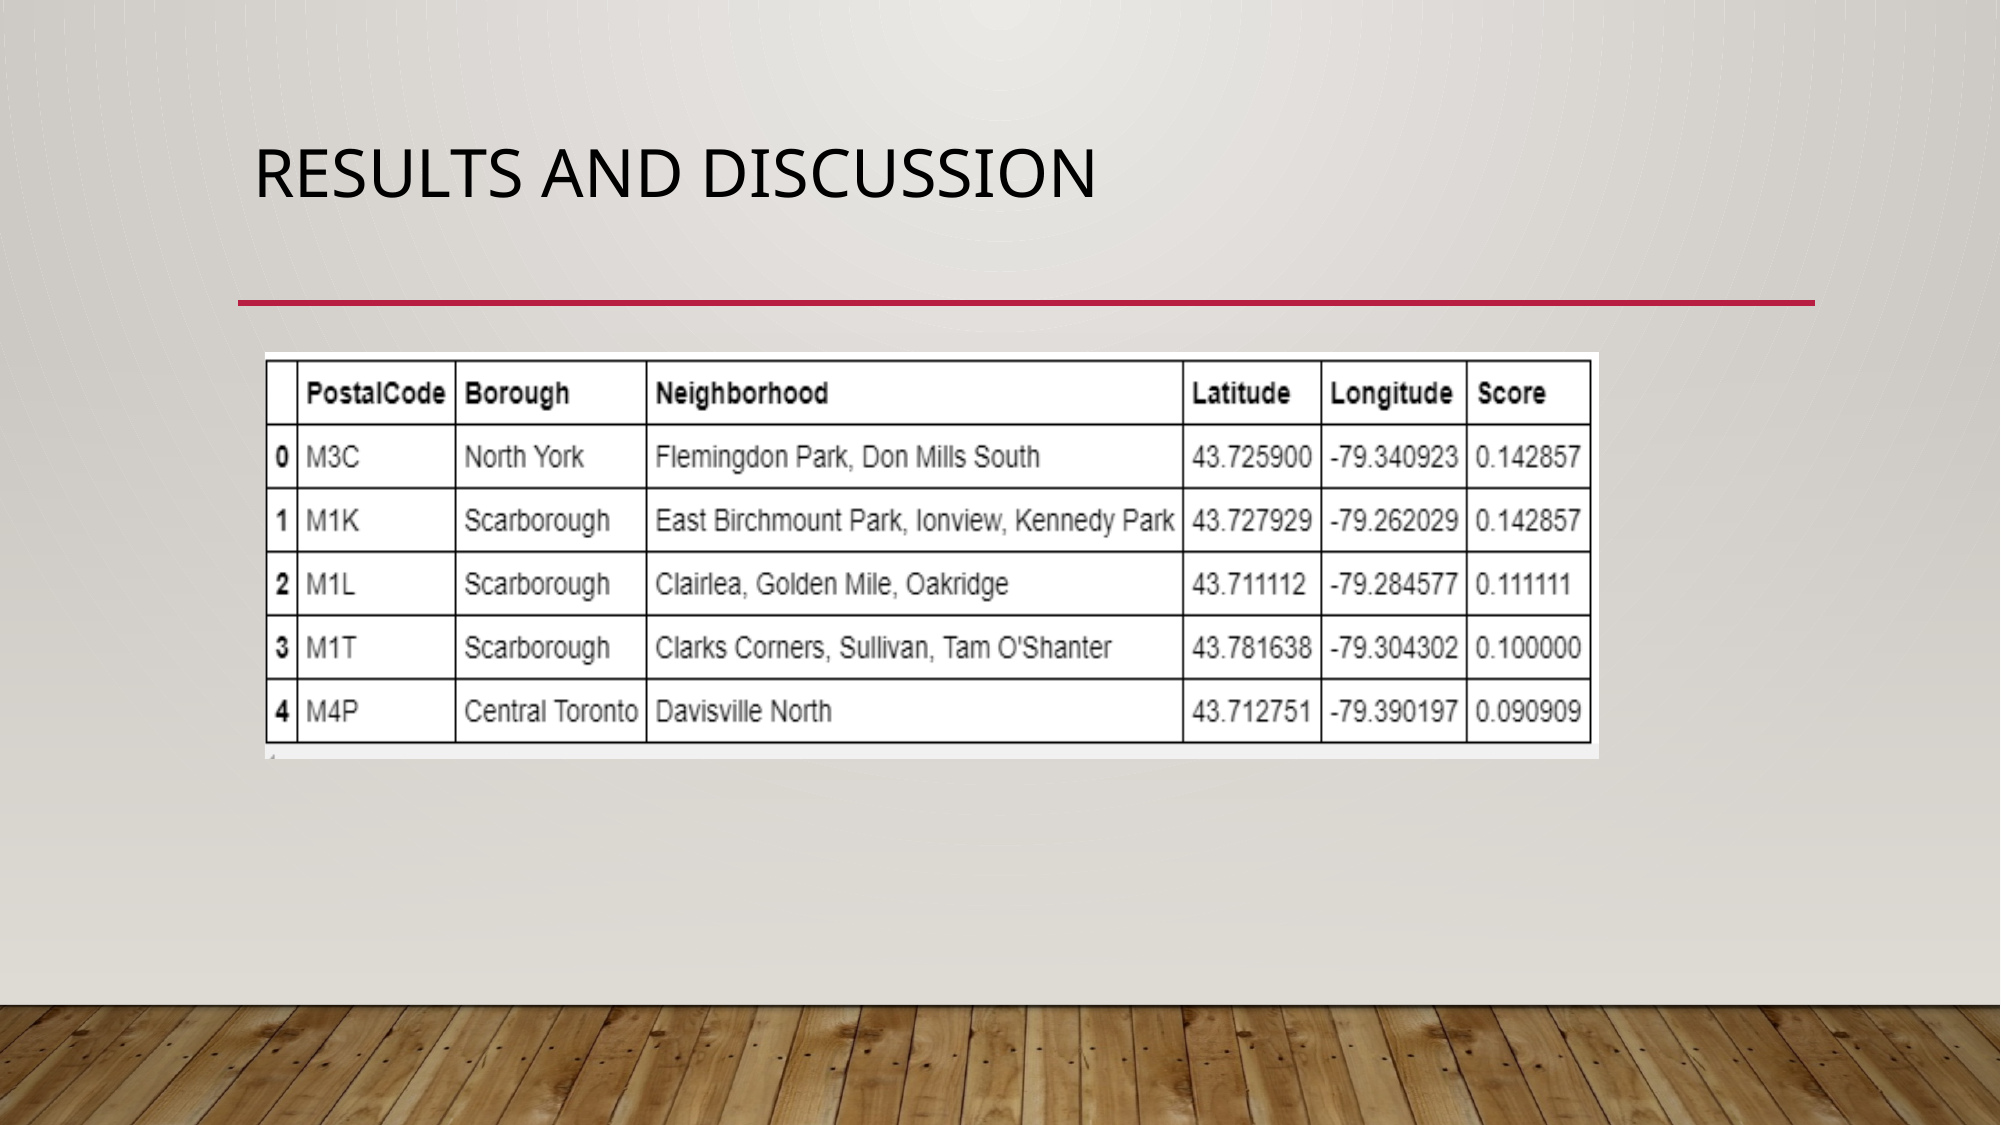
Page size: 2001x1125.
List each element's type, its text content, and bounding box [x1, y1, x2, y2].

title Results and discussion [238, 131, 1814, 305]
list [264, 351, 1600, 759]
picture [0, 1005, 2000, 1125]
